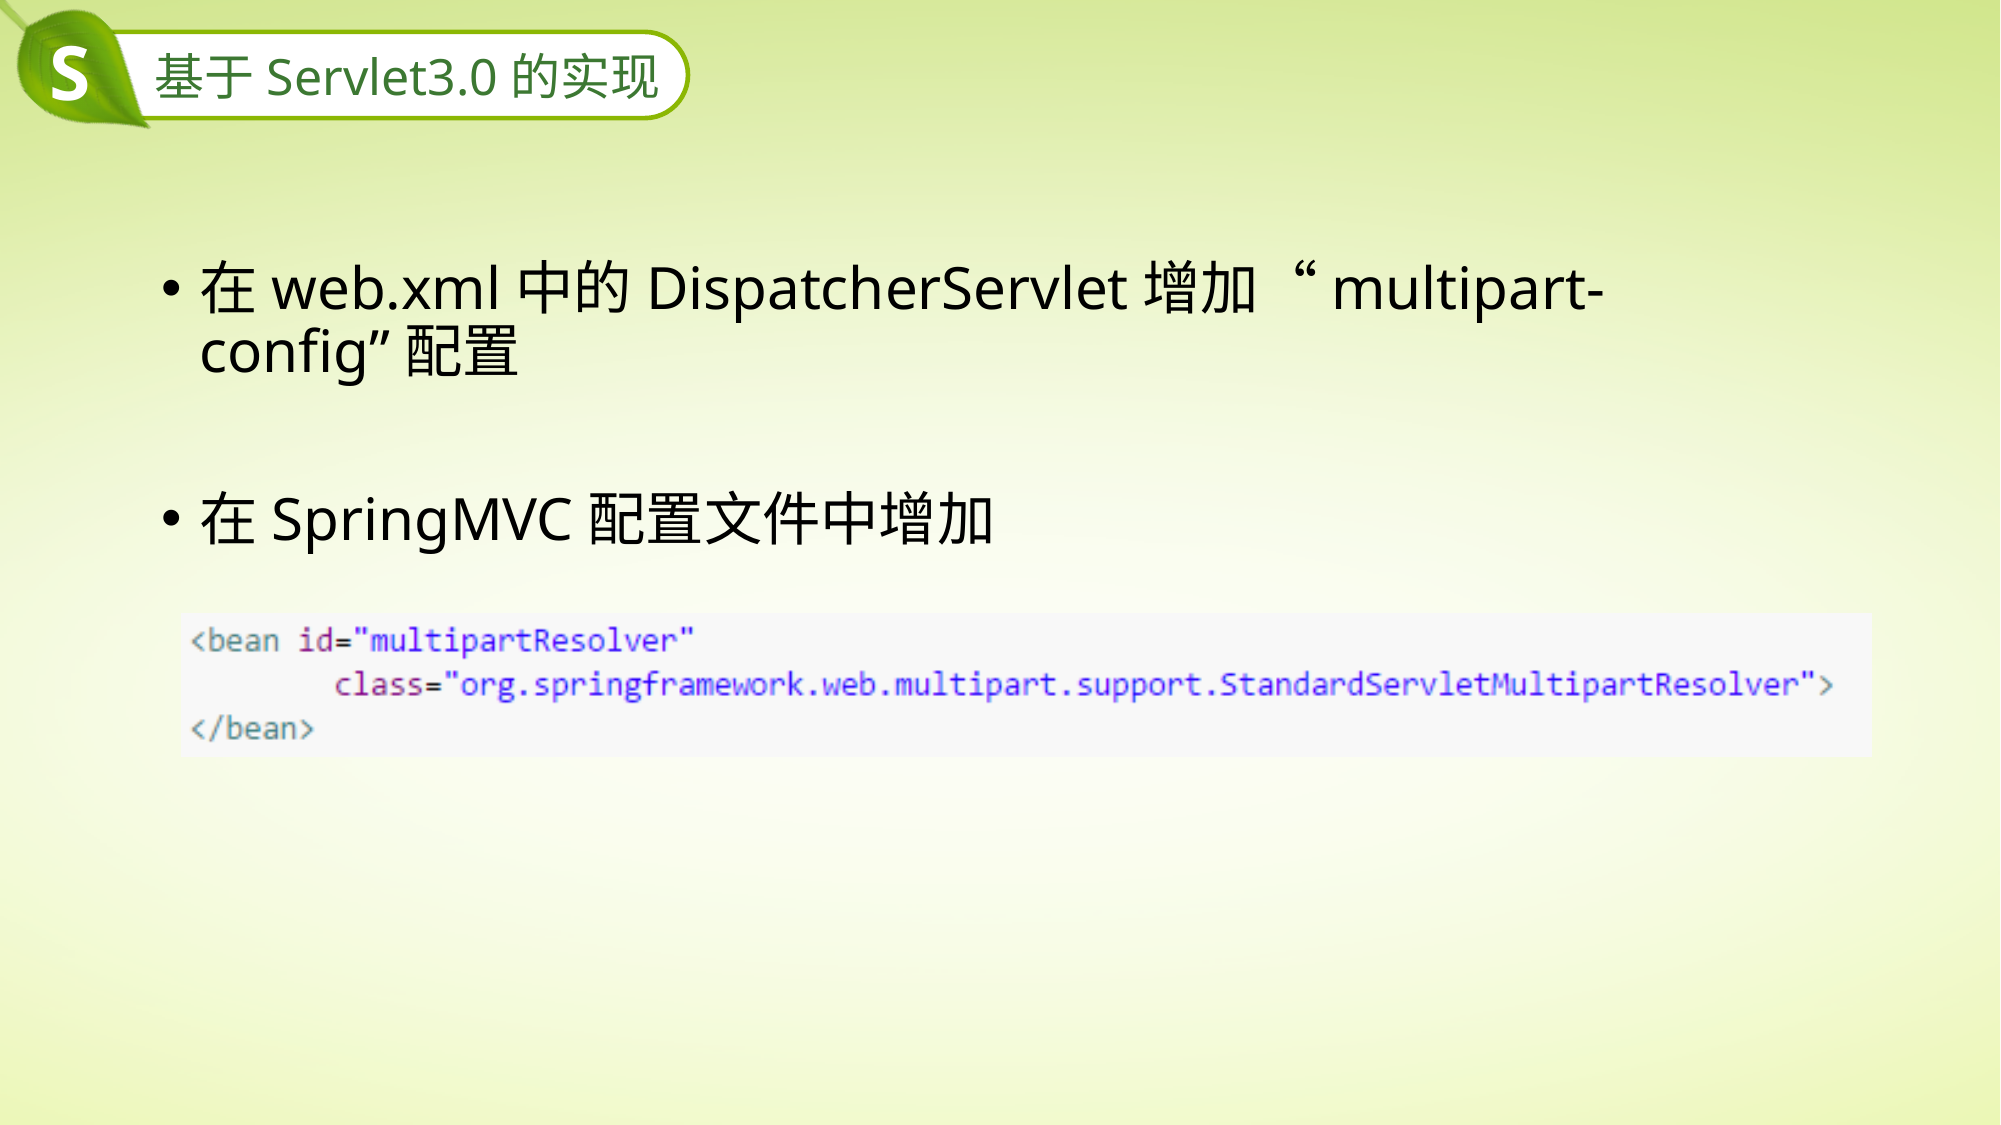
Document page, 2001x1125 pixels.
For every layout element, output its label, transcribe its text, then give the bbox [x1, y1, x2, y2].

list 在web.xml中的DispatcherServlet增加“multipart-config”配置 在SpringMVC配置文件中增加 [146, 251, 1872, 966]
picture [0, 0, 2001, 1125]
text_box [0, 9, 689, 125]
